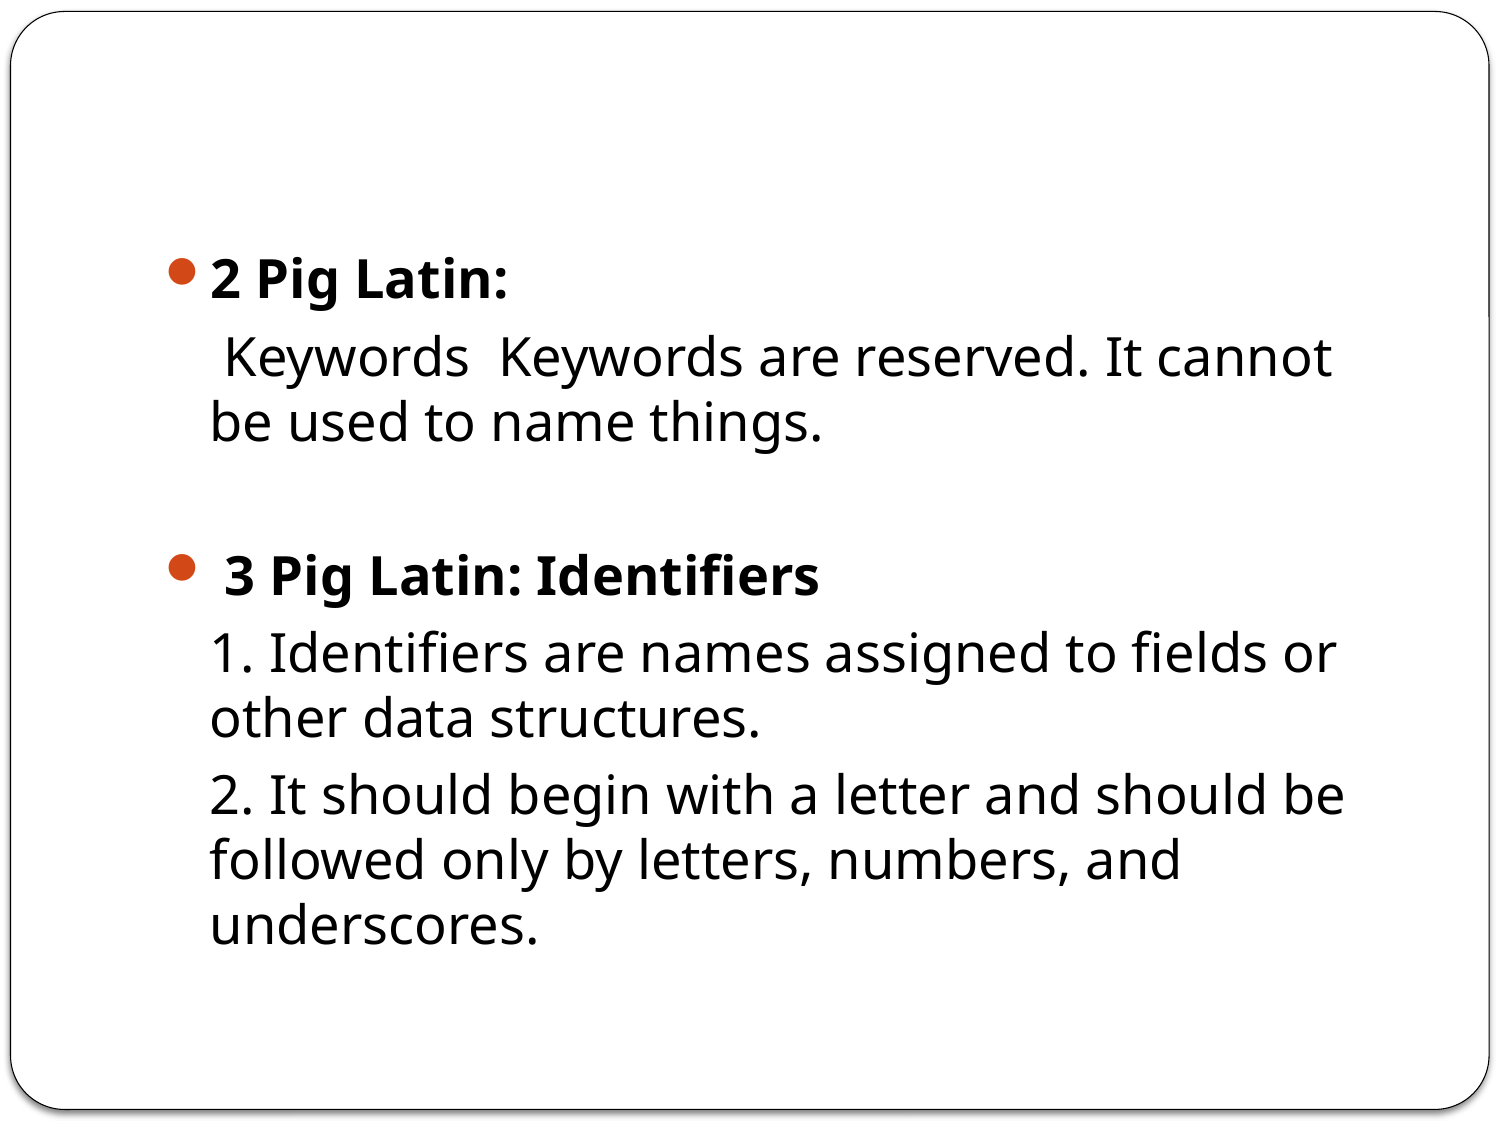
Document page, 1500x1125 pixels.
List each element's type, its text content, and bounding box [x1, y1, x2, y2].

list 2 Pig Latin: Keywords Keywords are reserved. It cannot be used to name things. 3 Pig Latin: Identifiers 1. Identifiers are names assigned to fields or other data structures. 2. It should begin with a letter and should be followed only by letters, numbers, and underscores. [150, 237, 1425, 988]
